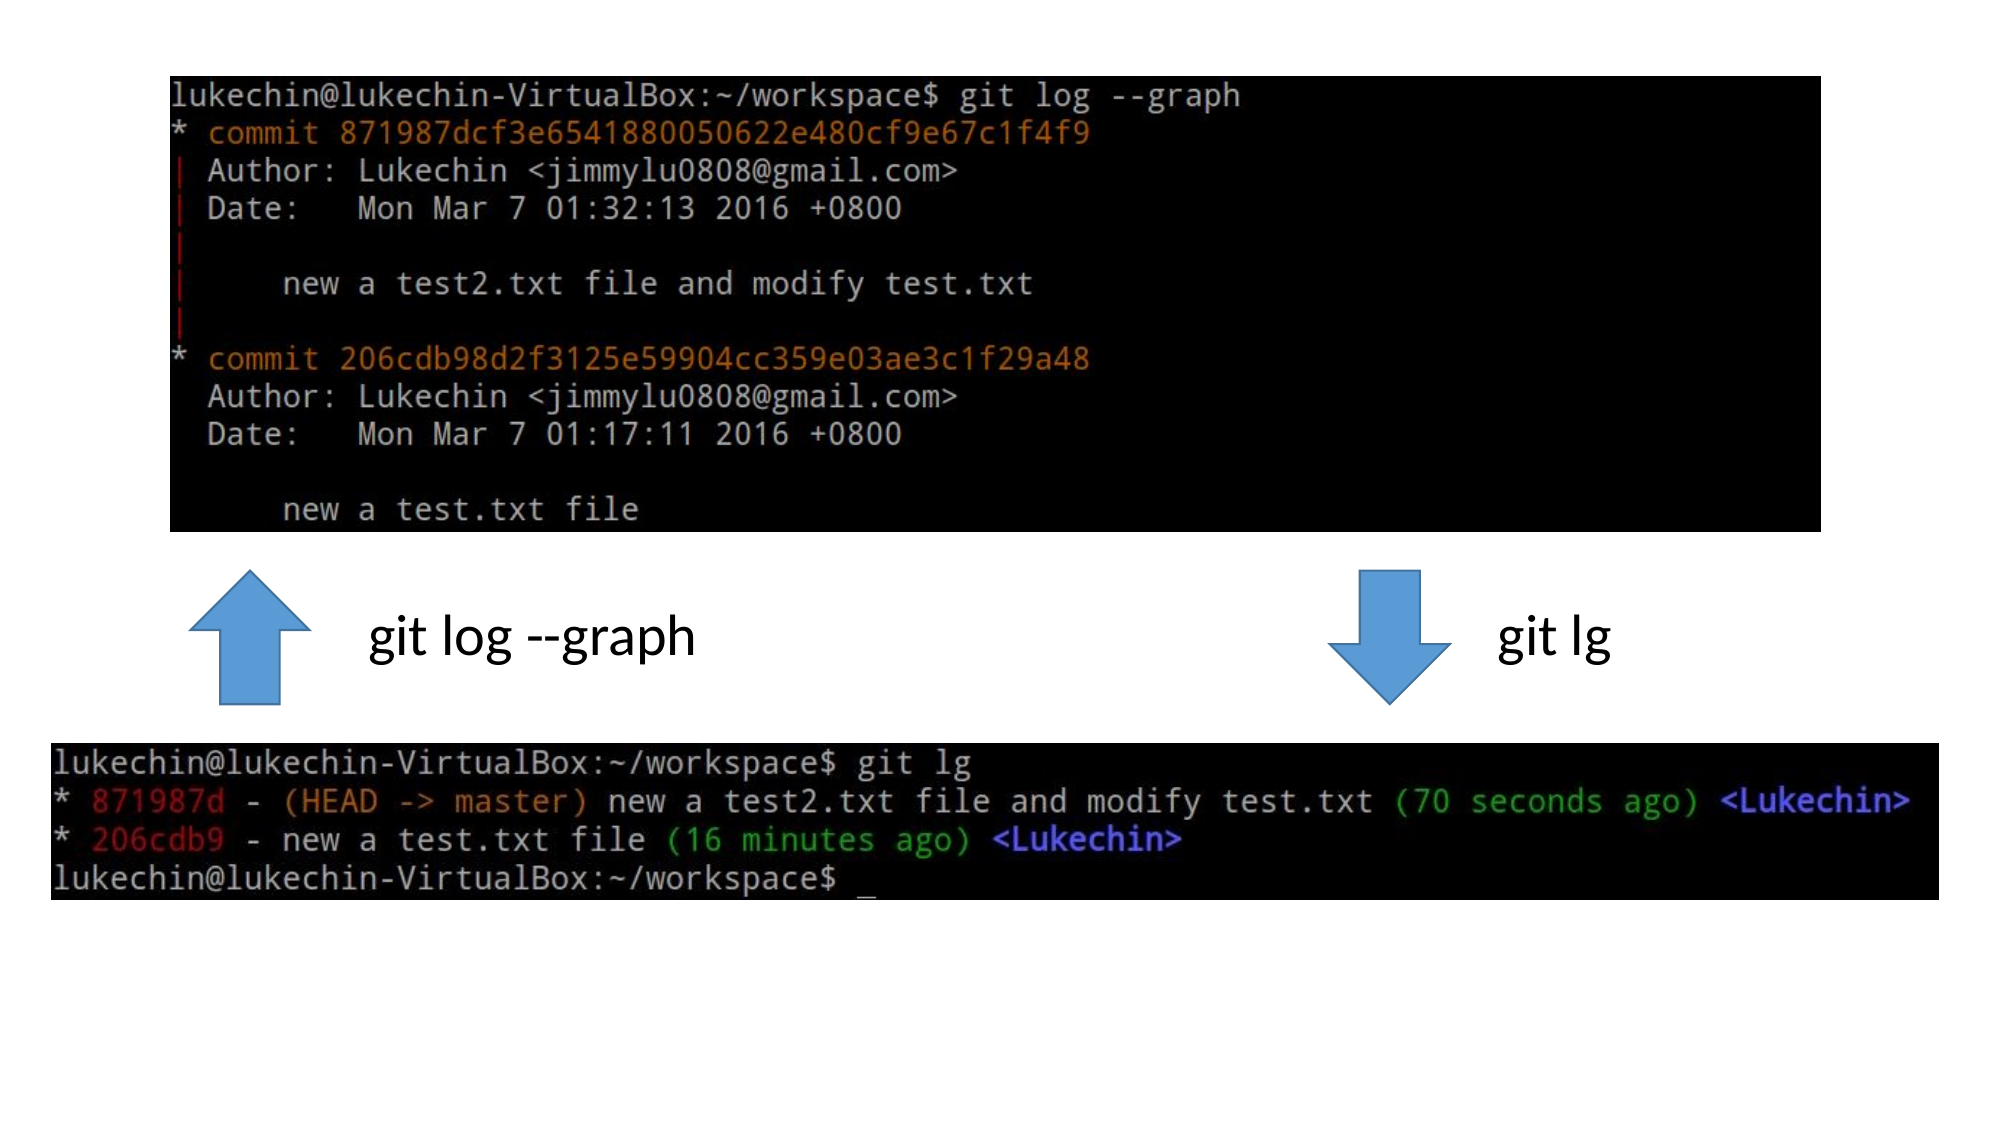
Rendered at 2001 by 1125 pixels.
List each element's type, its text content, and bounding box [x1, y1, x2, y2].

picture [170, 76, 1821, 532]
picture [51, 743, 1939, 900]
list git log --graph git lg [353, 597, 1361, 678]
text_box [1327, 569, 1453, 706]
text_box [188, 569, 312, 706]
list git log --graph git lg [1419, 597, 1638, 678]
